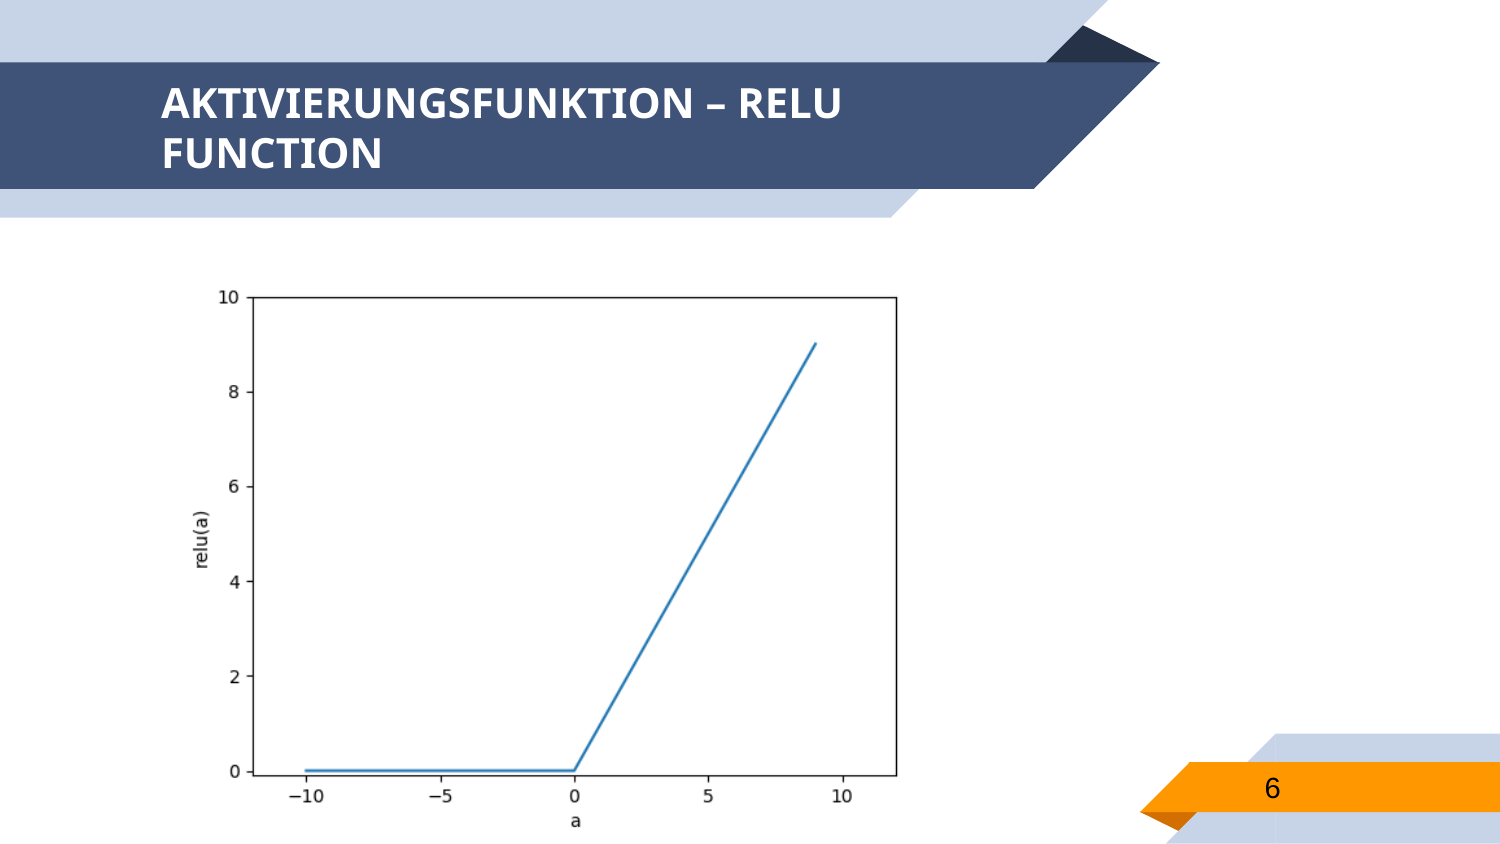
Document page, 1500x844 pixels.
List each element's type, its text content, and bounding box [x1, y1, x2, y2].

title AKTIVIERUNGSFUNKTION – RELU FUNCTION [133, 64, 1035, 190]
slide_number 6 [1249, 760, 1494, 813]
picture [149, 221, 979, 844]
